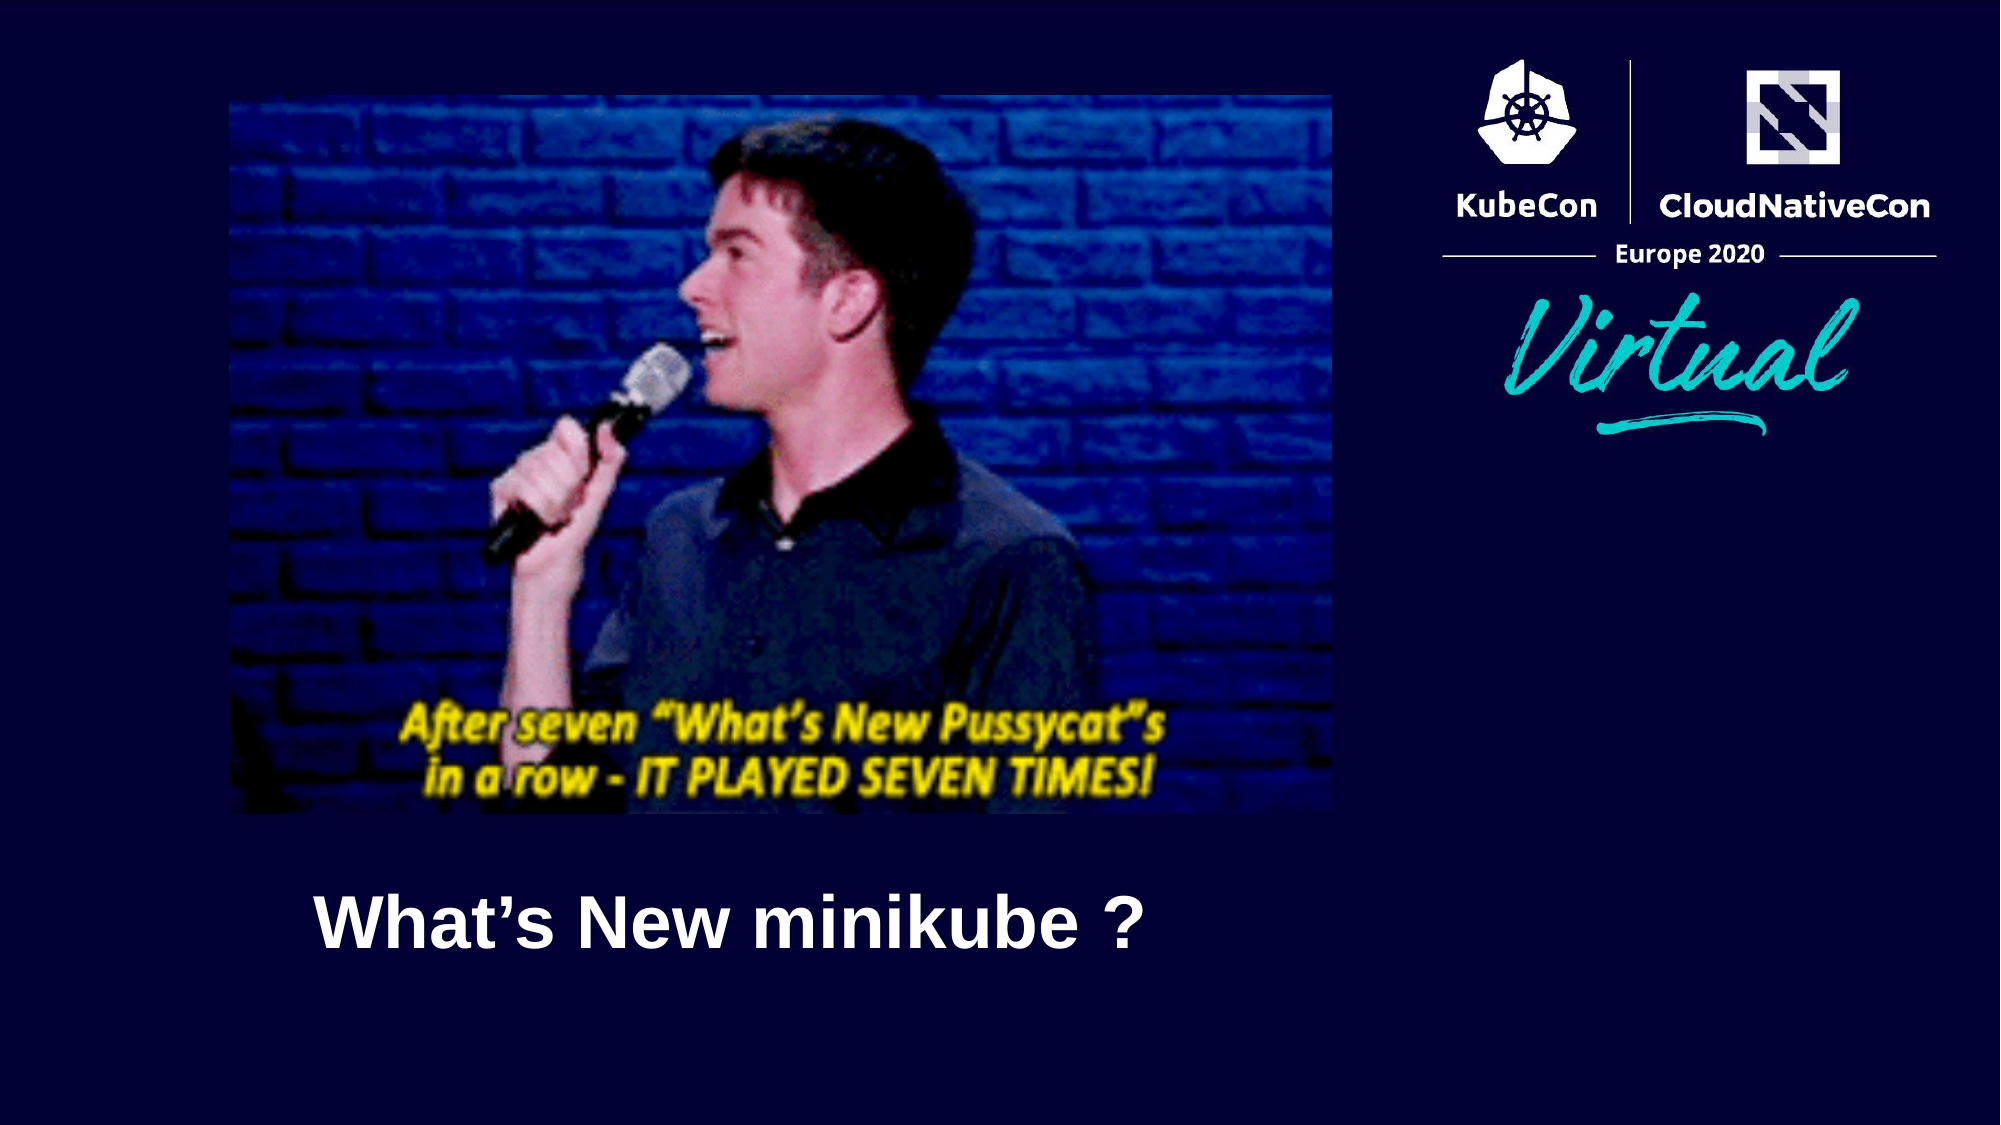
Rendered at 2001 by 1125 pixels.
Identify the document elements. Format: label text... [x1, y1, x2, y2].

picture [0, 0, 2000, 1125]
text_box What’s New minikube ? [229, 858, 1232, 1116]
